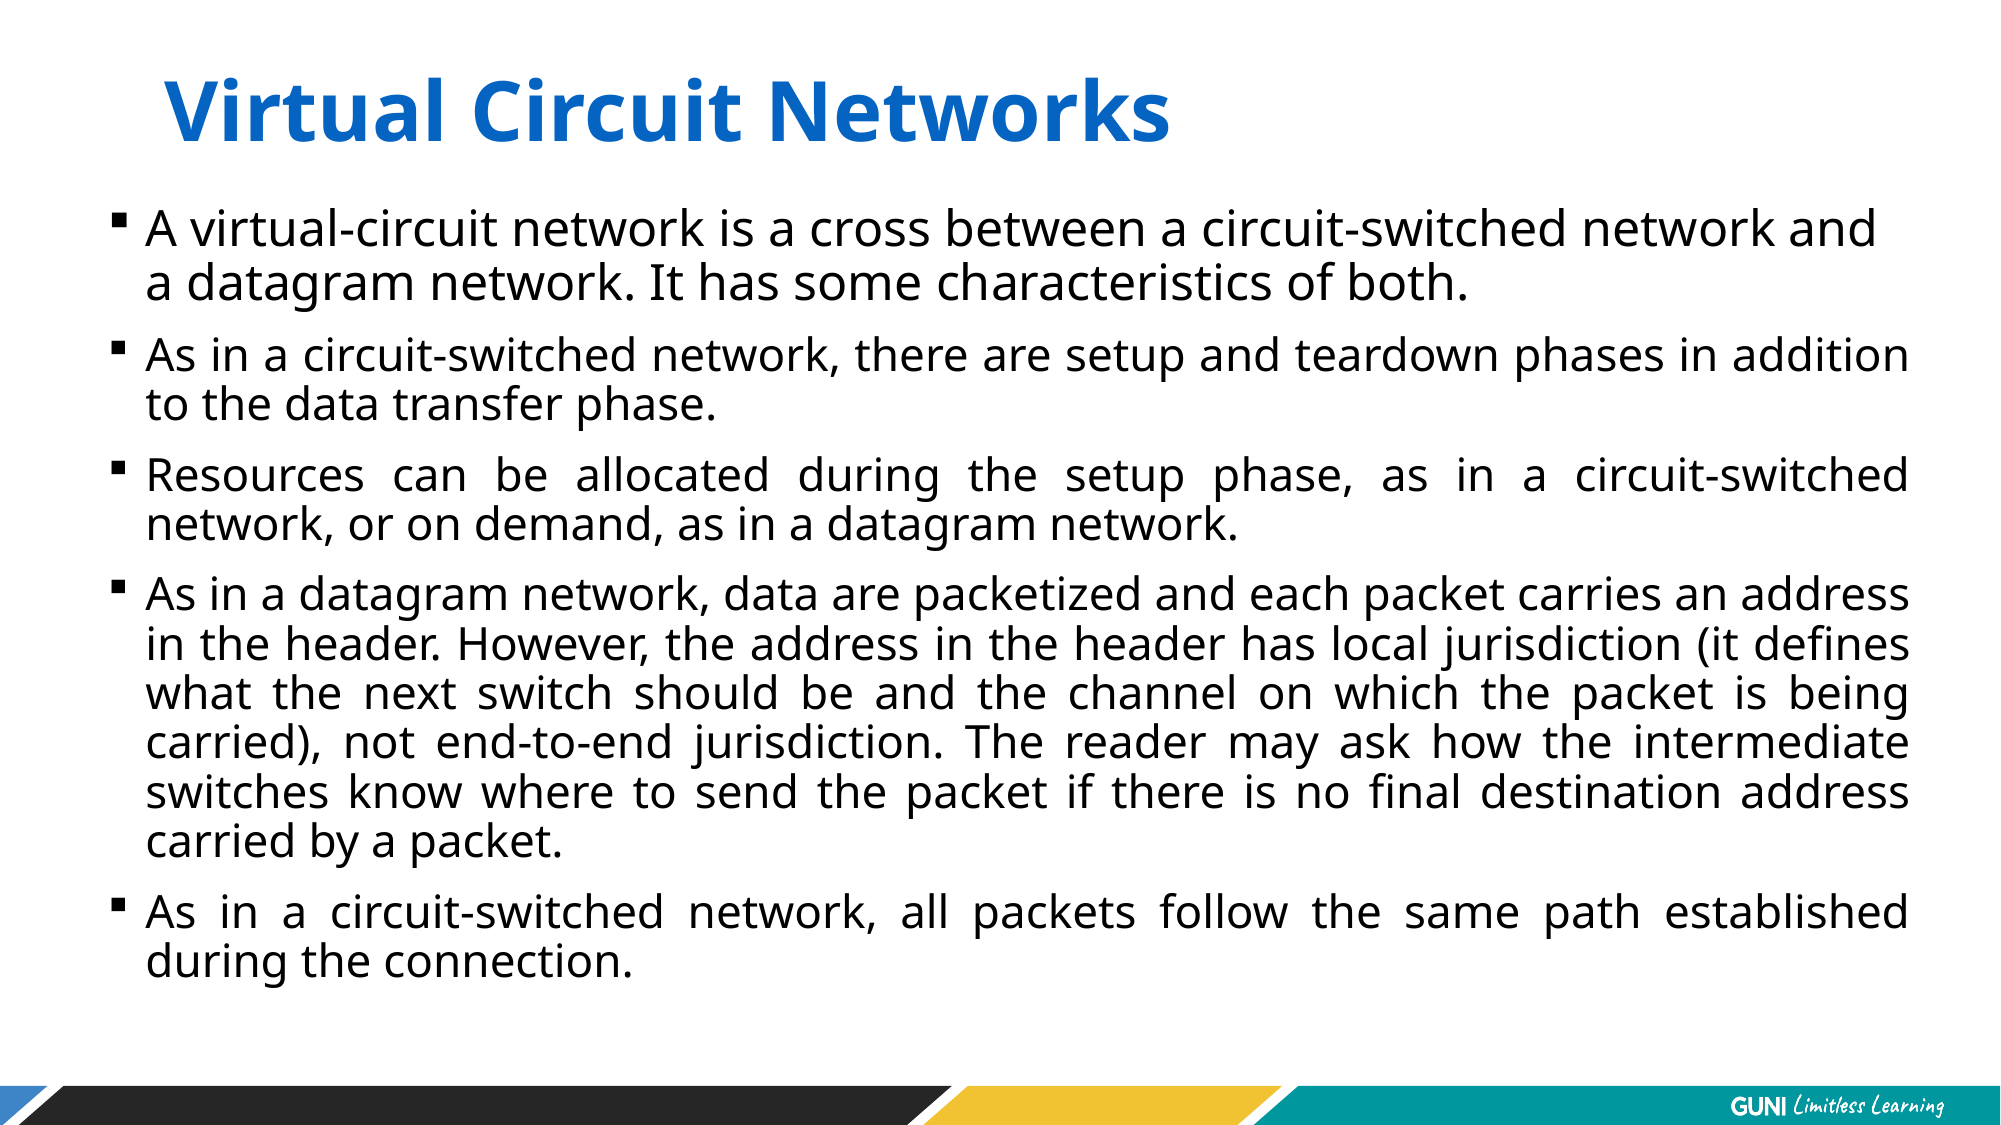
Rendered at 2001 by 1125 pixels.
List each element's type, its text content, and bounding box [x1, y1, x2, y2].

list A virtual-circuit network is a cross between a circuit-switched network and a datagram network. It has some characteristics of both. As in a circuit-switched network, there are setup and teardown phases in addition to the data transfer phase. Resources can be allocated during the setup phase, as in a circuit-switched network, or on demand, as in a datagram network. As in a datagram network, data are packetized and each packet carries an address in the header. However, the address in the header has local jurisdiction (it defines what the next switch should be and the channel on which the packet is being carried), not end-to-end jurisdiction. The reader may ask how the intermediate switches know where to send the packet if there is no final destination address carried by a packet. As in a circuit-switched network, all packets follow the same path established during the connection. [93, 195, 1927, 1009]
title Virtual Circuit Networks [150, 62, 1850, 195]
picture [1731, 1094, 1944, 1118]
